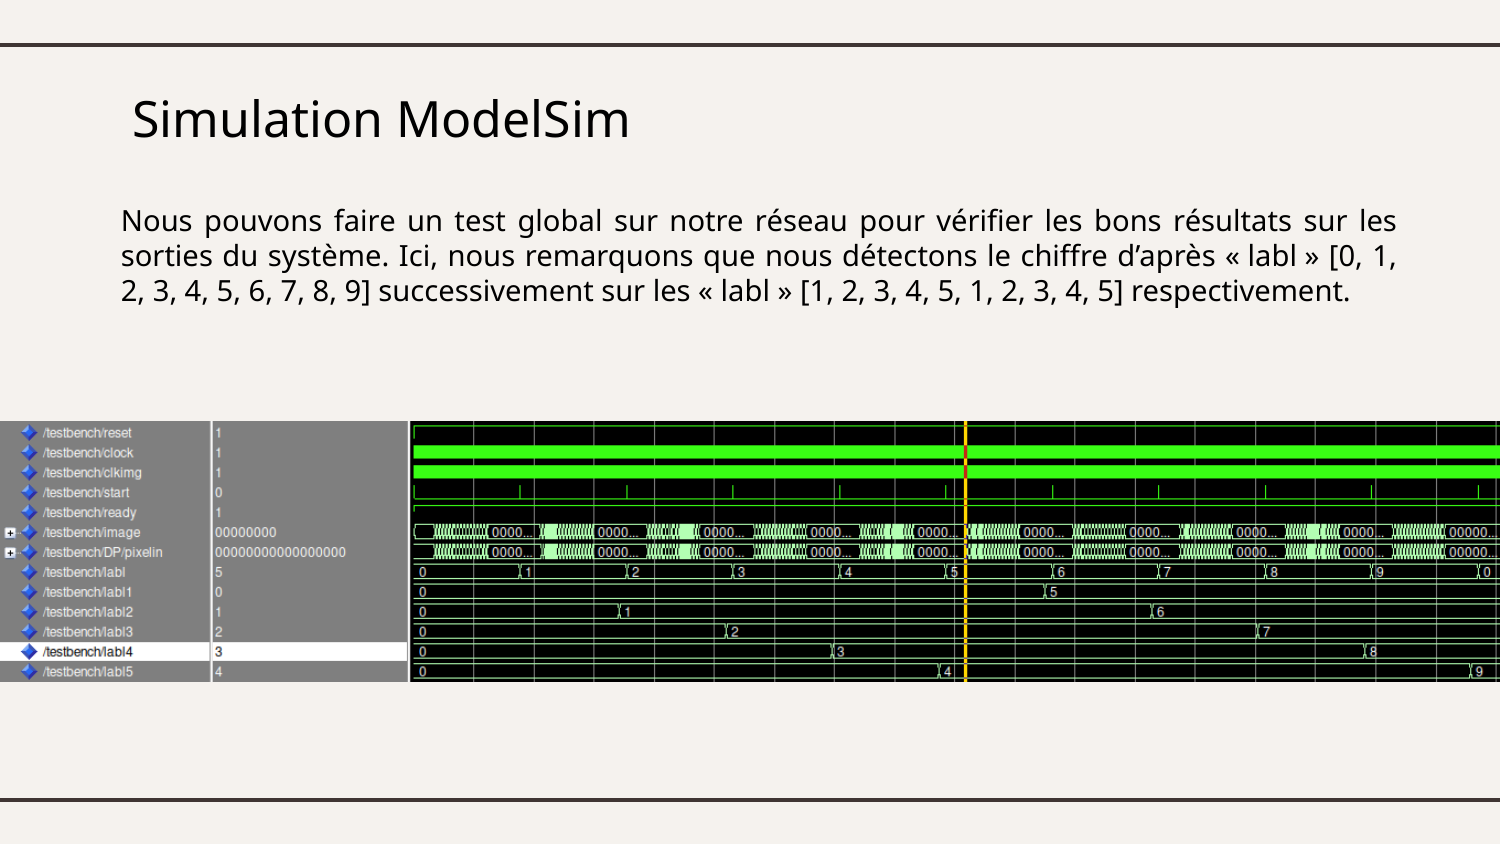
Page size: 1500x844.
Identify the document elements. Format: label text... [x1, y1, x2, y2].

text_box Nous pouvons faire un test global sur notre réseau pour vérifier les bons résultats sur les sorties du système. Ici, nous remarquons que nous détectons le chiffre d’après « labl » [0, 1, 2, 3, 4, 5, 6, 7, 8, 9] successivement sur les « labl » [1, 2, 3, 4, 5, 1, 2, 3, 4, 5] respectivement. [105, 195, 1414, 316]
text_box Simulation ModelSim [116, 72, 1321, 167]
picture [0, 421, 1500, 683]
